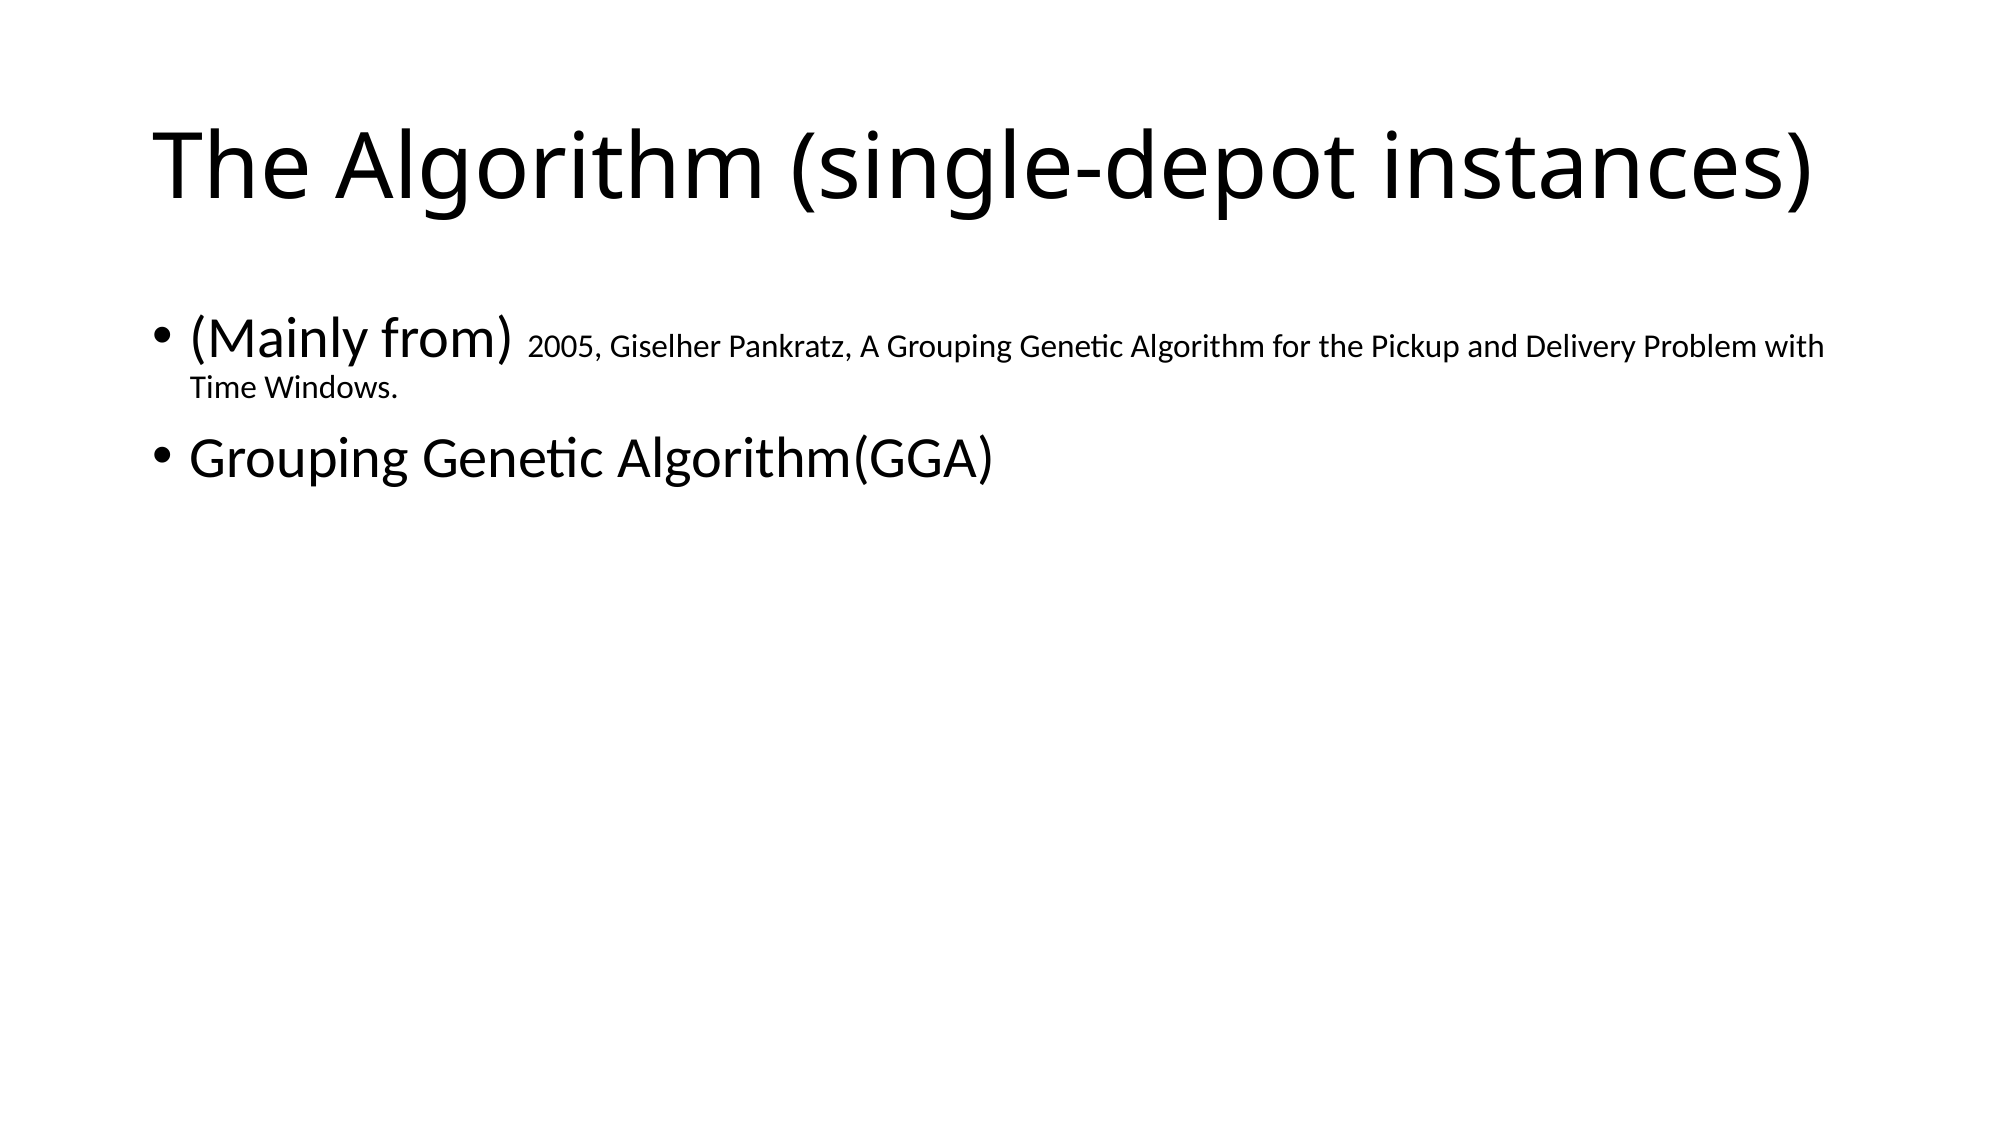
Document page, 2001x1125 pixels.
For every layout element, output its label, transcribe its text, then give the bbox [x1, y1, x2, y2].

list (Mainly from) 2005, Giselher Pankratz, A Grouping Genetic Algorithm for the Pickup and Delivery Problem with Time Windows. Grouping Genetic Algorithm(GGA) [137, 299, 1863, 1014]
title The Algorithm (single-depot instances) [137, 59, 1863, 278]
